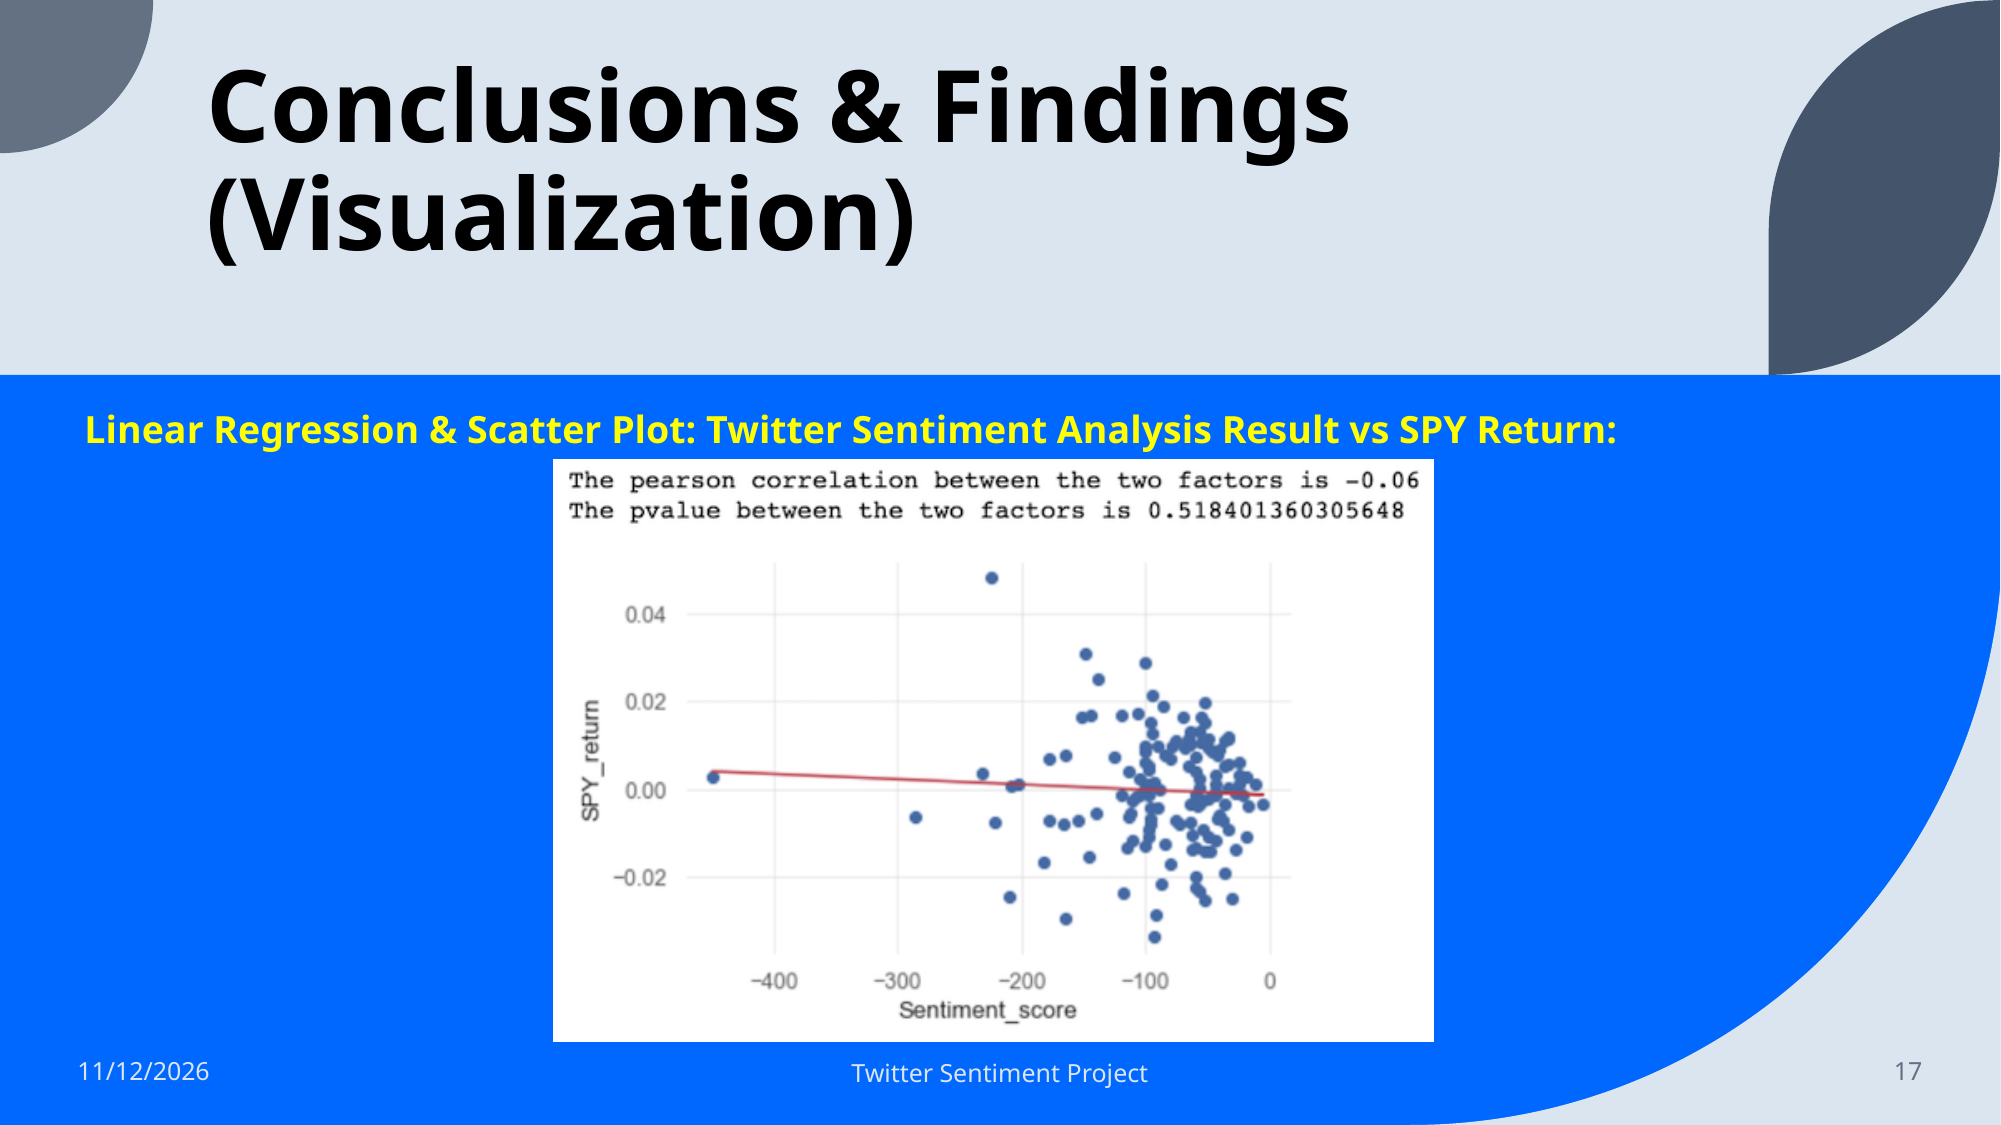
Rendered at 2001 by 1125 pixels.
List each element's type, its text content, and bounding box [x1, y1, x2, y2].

footer Twitter Sentiment Project [662, 1042, 1338, 1103]
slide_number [62, 1042, 513, 1103]
title Conclusions & Findings (Visualization) [191, 62, 1796, 280]
text_box Linear Regression & Scatter Plot: Twitter Sentiment Analysis Result vs SPY Return: [69, 398, 1634, 459]
slide_number 17 [1674, 1042, 1938, 1103]
picture [553, 459, 1434, 1042]
